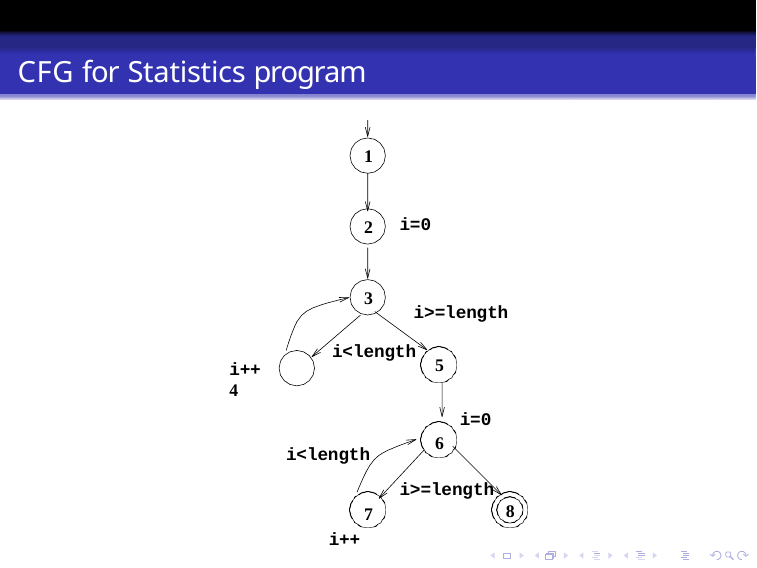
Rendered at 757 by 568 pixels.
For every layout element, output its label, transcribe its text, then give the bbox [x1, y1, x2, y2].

text_box i++ 4 [227, 355, 273, 401]
picture [0, 0, 756, 50]
picture [0, 93, 757, 100]
text_box CFG for Statistics program [0, 50, 756, 89]
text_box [278, 119, 528, 529]
text_box i++ [326, 538, 363, 549]
